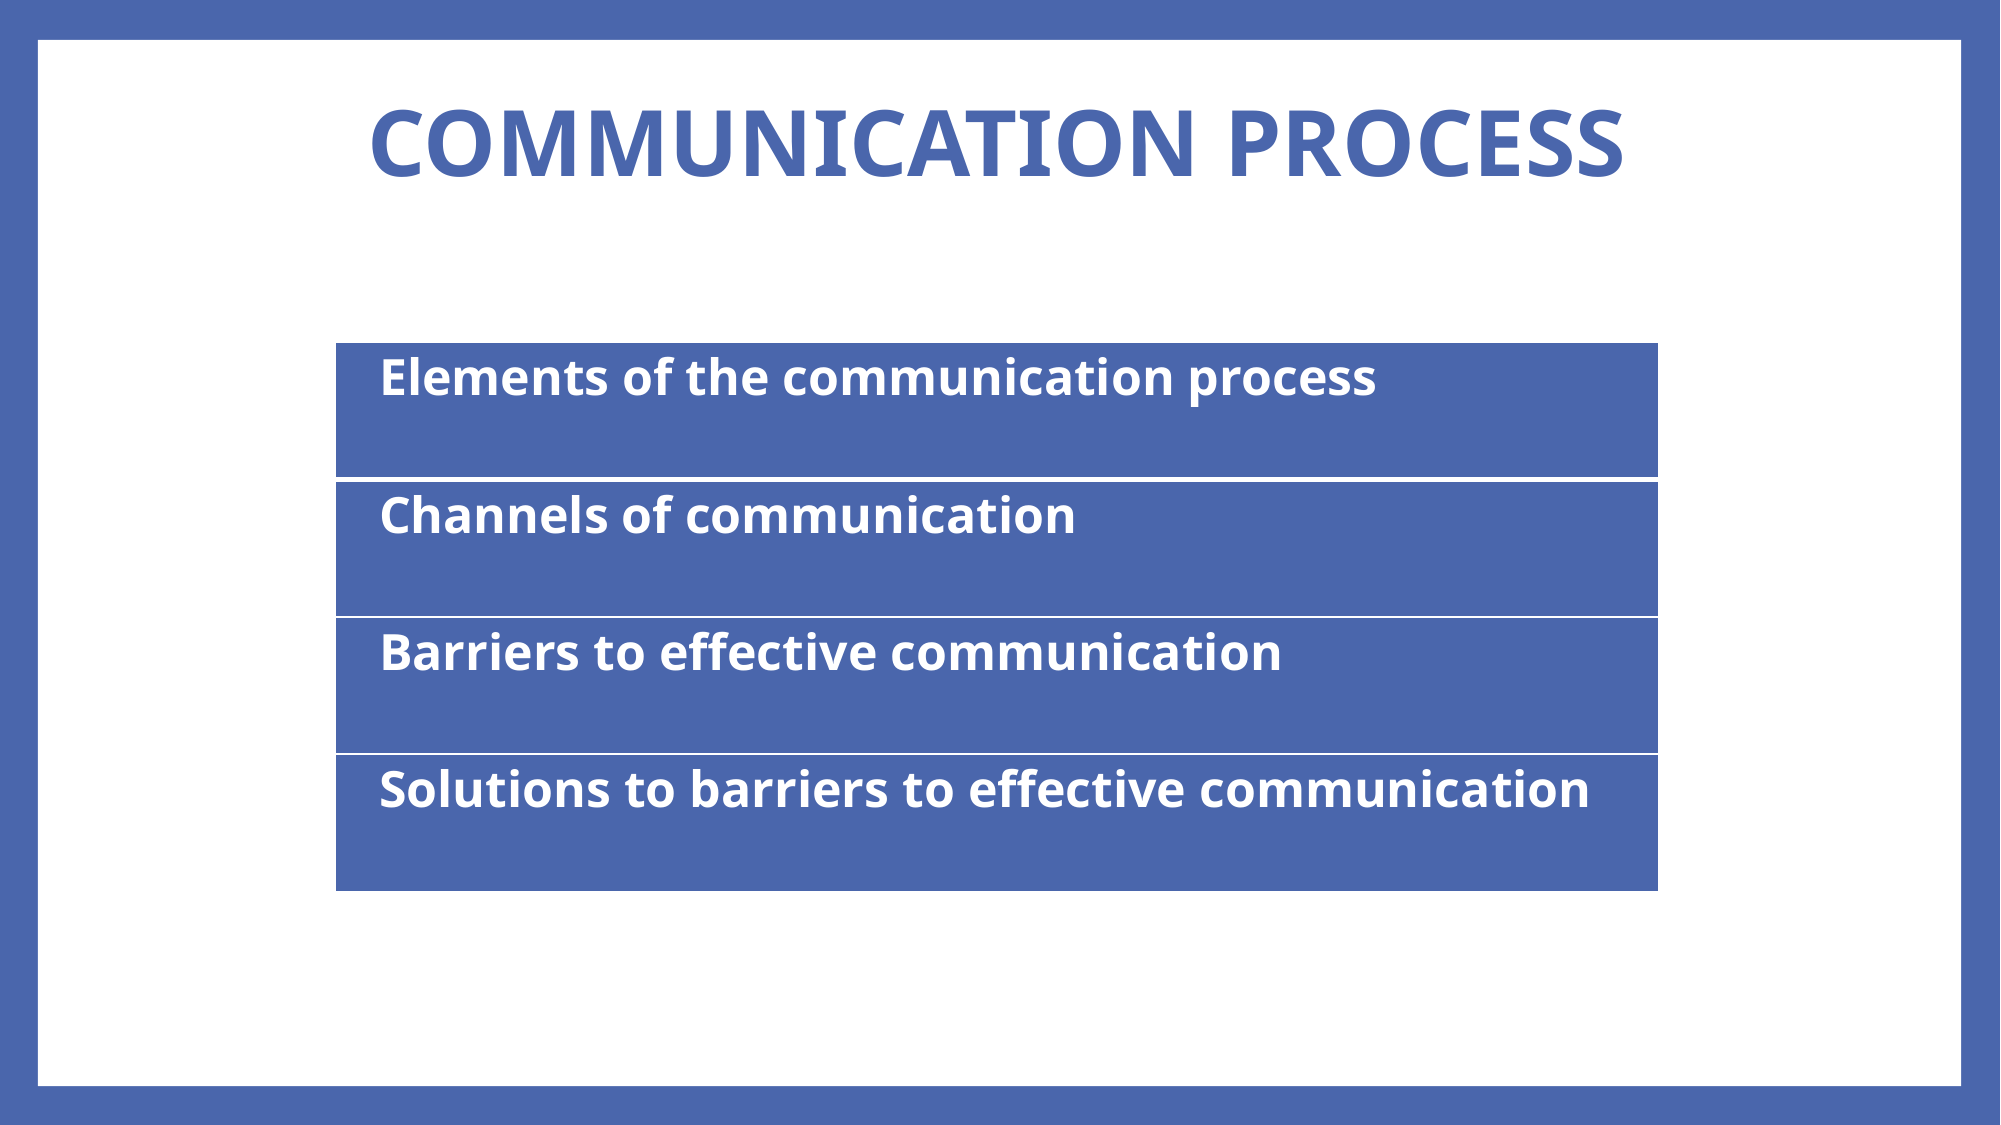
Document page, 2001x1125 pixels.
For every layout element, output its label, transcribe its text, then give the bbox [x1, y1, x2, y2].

table_header Elements of the communication process [336, 343, 1658, 477]
table_cell Channels of communication [336, 482, 1658, 616]
title COMMUNICATION PROCESS [187, 59, 1808, 236]
table_cell Barriers to effective communication [336, 618, 1658, 753]
table_cell Solutions to barriers to effective communication [336, 755, 1658, 891]
